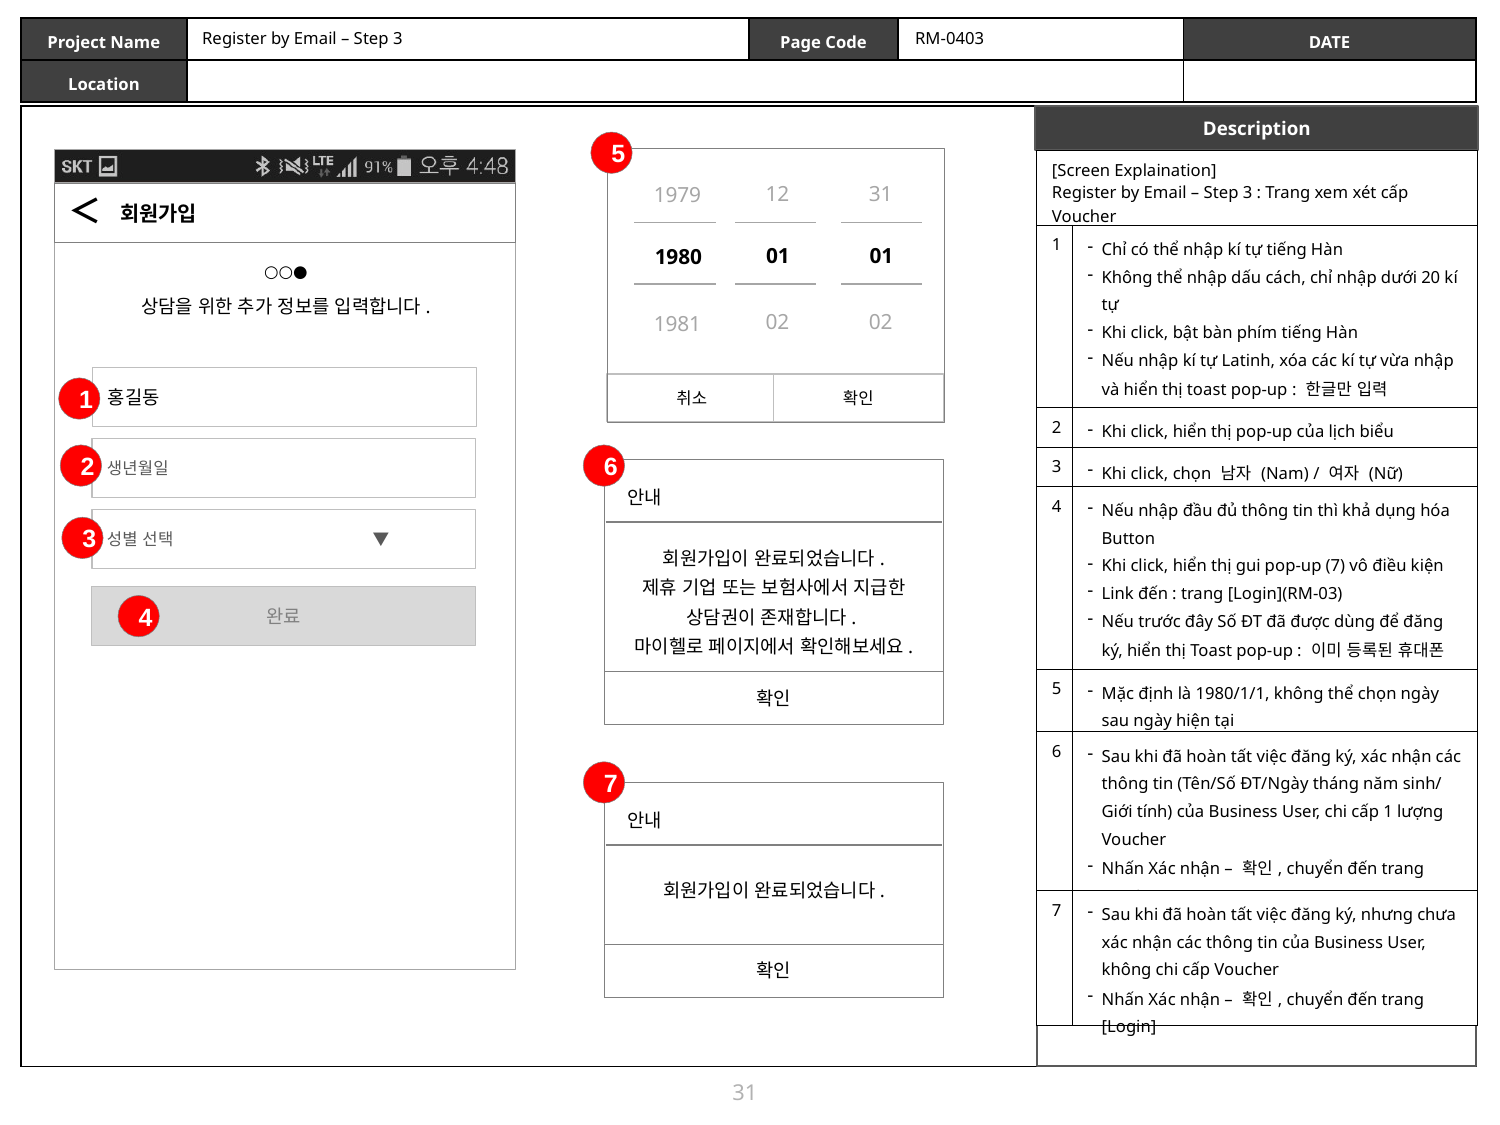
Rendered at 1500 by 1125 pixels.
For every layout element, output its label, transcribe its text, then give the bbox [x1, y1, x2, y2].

table_cell Sau khi đã hoàn tất việc đăng ký, nhưng chưa xác nhận các thông tin của Business User, không chi cấp Voucher Nhấn Xác nhận – 확인, chuyển đến trang [Login] [1073, 891, 1477, 1025]
table_cell Chỉ có thể nhập kí tự tiếng Hàn Không thể nhập dấu cách, chỉ nhập dưới 20 kí tự Khi click, bật bàn phím tiếng Hàn Nếu nhập kí tự Latinh, xóa các kí tự vừa nhập và hiển thị toast pop-up : 한글만 입력 가능합니다. [1073, 226, 1477, 407]
text_box 31 [854, 173, 908, 214]
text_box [53, 148, 516, 970]
text_box [605, 146, 946, 424]
table_cell Khi click, hiển thị pop-up của lịch biểu [1073, 408, 1477, 447]
text_box 02 [750, 301, 805, 342]
text_box 02 [854, 301, 908, 342]
text_box 6 [581, 442, 626, 488]
text_box 1981 [639, 302, 716, 343]
table_cell Mặc định là 1980/1/1, không thể chọn ngày sau ngày hiện tại [1073, 670, 1477, 731]
table_cell 5 [1037, 670, 1072, 731]
table_cell 2 [1037, 408, 1072, 447]
table_cell 3 [1037, 448, 1072, 486]
text_box 1980 [640, 236, 717, 277]
table_cell 6 [1037, 732, 1072, 890]
table_cell Khi click, chọn 남자 (Nam) / 여자 (Nữ) [1073, 448, 1477, 486]
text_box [603, 782, 944, 998]
table_cell 4 [1037, 487, 1072, 669]
text_box 12 [750, 173, 805, 214]
text_box 5 [588, 129, 635, 176]
table_cell 1 [1037, 226, 1072, 407]
text_box Register by Email – Step 3 [187, 20, 418, 55]
text_box 1979 [639, 174, 716, 215]
text_box 7 [581, 759, 627, 805]
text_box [603, 459, 944, 726]
text_box 01 [751, 235, 805, 275]
slide_number 31 [569, 1063, 920, 1124]
table_cell Nếu nhập đầu đủ thông tin thì khả dụng hóa Button Khi click, hiển thị gui pop-up (7) vô điều kiện Link đến : trang [Login](RM-03) Nếu trước đây Số ĐT đã được dùng để đăng ký, hiển thị Toast pop-up : 이미 등록된 휴대폰 번호입니다. [1073, 487, 1477, 669]
table_cell Sau khi đã hoàn tất việc đăng ký, xác nhận các thông tin (Tên/Số ĐT/Ngày tháng năm sinh/Giới tính) của Business User, chi cấp 1 lượng Voucher Nhấn Xác nhận – 확인, chuyển đến trang [Login] [1073, 732, 1477, 890]
table_header [Screen Explaination] Register by Email – Step 3 : Trang xem xét cấp Voucher [1037, 151, 1477, 225]
table_cell 7 [1037, 891, 1072, 1025]
text_box RM-0403 [900, 20, 1000, 55]
text_box 01 [854, 235, 908, 275]
